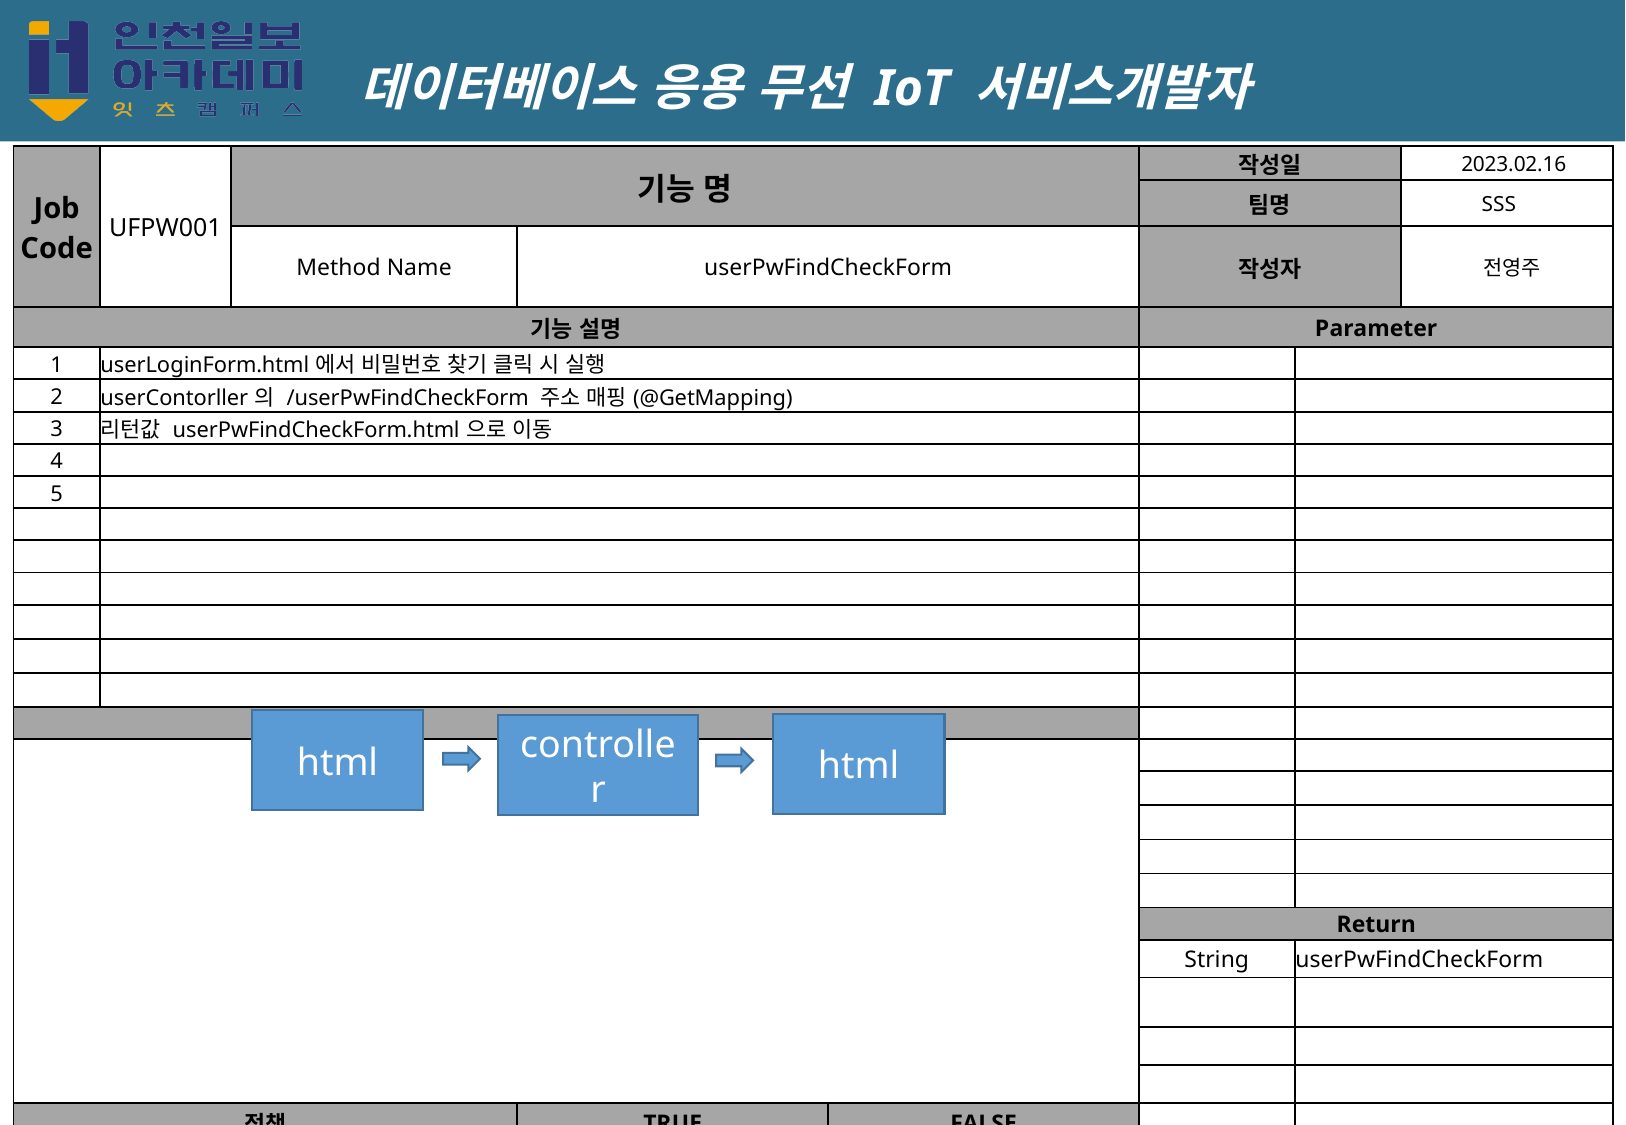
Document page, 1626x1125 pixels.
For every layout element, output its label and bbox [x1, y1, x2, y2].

table_cell [1140, 978, 1294, 1026]
table_cell [14, 1104, 516, 1125]
table_cell [1140, 772, 1294, 804]
table_header [14, 147, 99, 306]
text_box [497, 714, 699, 816]
table_cell [14, 308, 1138, 346]
table_cell [1296, 606, 1612, 638]
table_header [232, 147, 1138, 225]
table_cell [14, 640, 99, 672]
table_cell [1140, 740, 1294, 770]
table_cell [1296, 840, 1612, 873]
table_cell [518, 227, 1138, 306]
table_cell [101, 640, 1138, 672]
table_cell [1140, 840, 1294, 873]
table_cell [1140, 509, 1294, 539]
table_cell [1140, 941, 1294, 977]
table_cell [14, 606, 99, 638]
text_box [0, 0, 1625, 142]
table_cell [1140, 806, 1294, 839]
table_cell [1140, 606, 1294, 638]
table_cell [1296, 348, 1612, 378]
table_cell [1140, 1028, 1294, 1064]
table_cell [1140, 908, 1612, 939]
table_cell [1296, 708, 1612, 738]
table_cell [1140, 413, 1294, 443]
table_cell [518, 1104, 827, 1125]
table_header [1140, 147, 1400, 179]
table_cell [1296, 941, 1612, 977]
table_cell [1296, 573, 1612, 604]
table_cell [1140, 708, 1294, 738]
table_cell [1296, 806, 1612, 839]
table_cell [14, 445, 99, 475]
table_cell [1140, 445, 1294, 475]
table_cell [1140, 674, 1294, 706]
table_cell [829, 1104, 1138, 1125]
table_cell [1296, 541, 1612, 572]
table_cell [1296, 445, 1612, 475]
table_cell [14, 380, 99, 411]
table_cell [1296, 509, 1612, 539]
table_cell [1296, 640, 1612, 672]
table_cell [232, 227, 516, 306]
table_cell [101, 348, 1138, 378]
table_header [101, 147, 230, 306]
table_cell [1402, 227, 1612, 306]
table_cell [1296, 1066, 1612, 1102]
table_cell [14, 740, 1138, 1102]
table_cell [14, 413, 99, 443]
table_cell [101, 541, 1138, 572]
text_box [772, 713, 946, 815]
table_cell [1296, 1104, 1612, 1125]
text_box [715, 746, 755, 775]
table_cell [101, 509, 1138, 539]
table_cell [1140, 348, 1294, 378]
table_cell [1296, 477, 1612, 507]
table_cell [1296, 413, 1612, 443]
table_cell [1296, 1028, 1612, 1064]
table_cell [101, 674, 1138, 706]
table_cell [1140, 380, 1294, 411]
table_cell [101, 380, 1138, 411]
table_cell [14, 541, 99, 572]
table_cell [101, 606, 1138, 638]
table_cell [1140, 308, 1612, 346]
table_cell [101, 445, 1138, 475]
table_cell [1140, 874, 1294, 907]
table_cell [1296, 674, 1612, 706]
table_cell [1296, 380, 1612, 411]
table_cell [14, 674, 99, 706]
table_header [1402, 147, 1612, 179]
table_cell [101, 573, 1138, 604]
table_cell [14, 509, 99, 539]
text_box [251, 709, 424, 811]
table_cell [1140, 1066, 1294, 1102]
table_cell [1296, 772, 1612, 804]
table_cell [1140, 573, 1294, 604]
table_cell [1140, 227, 1400, 306]
table_cell [14, 477, 99, 507]
table_cell [14, 708, 1138, 738]
text_box [442, 744, 482, 773]
table_cell [1296, 874, 1612, 907]
table_cell [1140, 640, 1294, 672]
table_cell [1140, 181, 1400, 225]
table_cell [1296, 740, 1612, 770]
table_cell [1402, 181, 1612, 225]
table_cell [1140, 477, 1294, 507]
table_cell [101, 477, 1138, 507]
table_cell [1140, 541, 1294, 572]
table_cell [14, 348, 99, 378]
table_cell [14, 573, 99, 604]
table_cell [101, 413, 1138, 443]
table_cell [1296, 978, 1612, 1026]
table_cell [1140, 1104, 1294, 1125]
